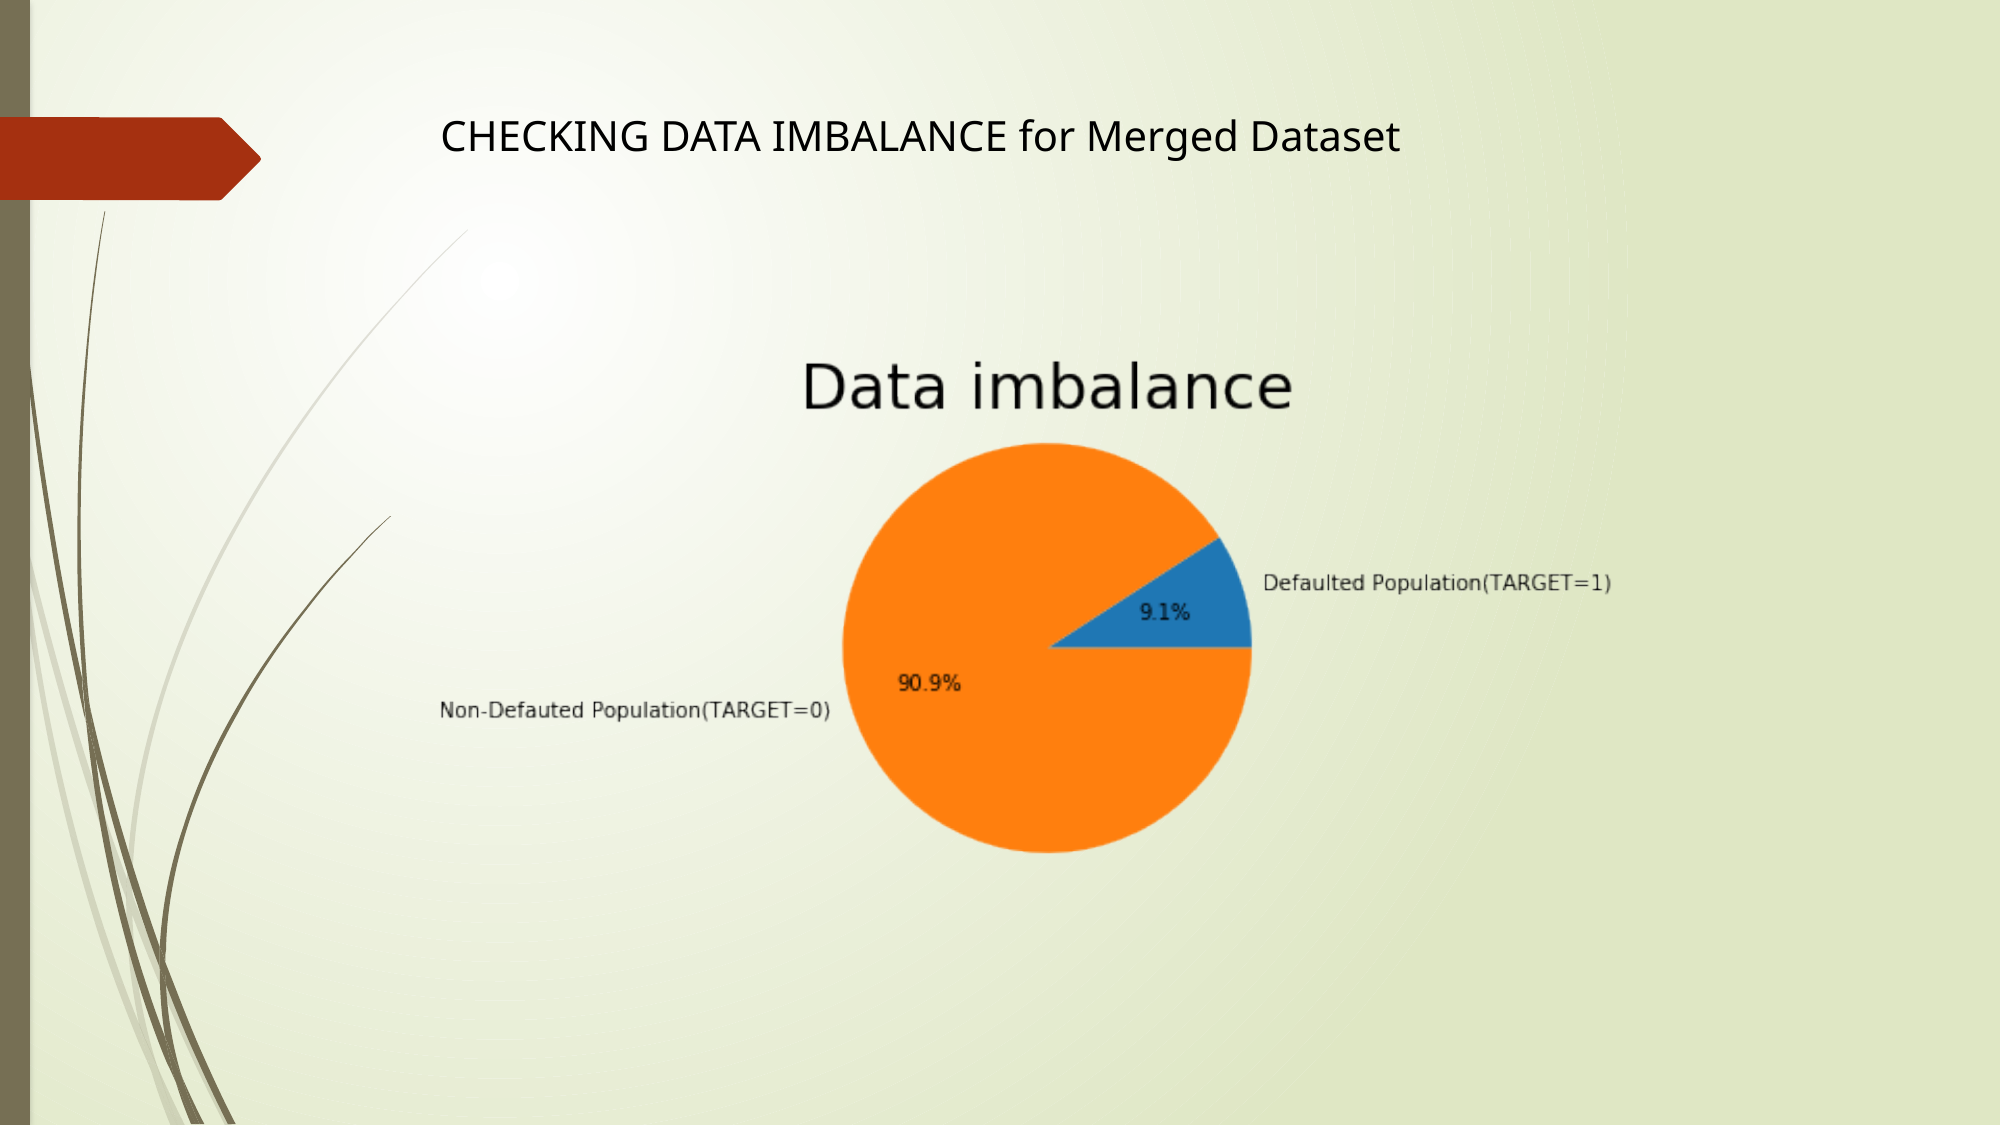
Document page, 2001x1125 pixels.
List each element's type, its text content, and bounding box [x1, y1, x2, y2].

picture [425, 347, 1626, 899]
title CHECKING DATA IMBALANCE for Merged Dataset [425, 102, 1888, 313]
